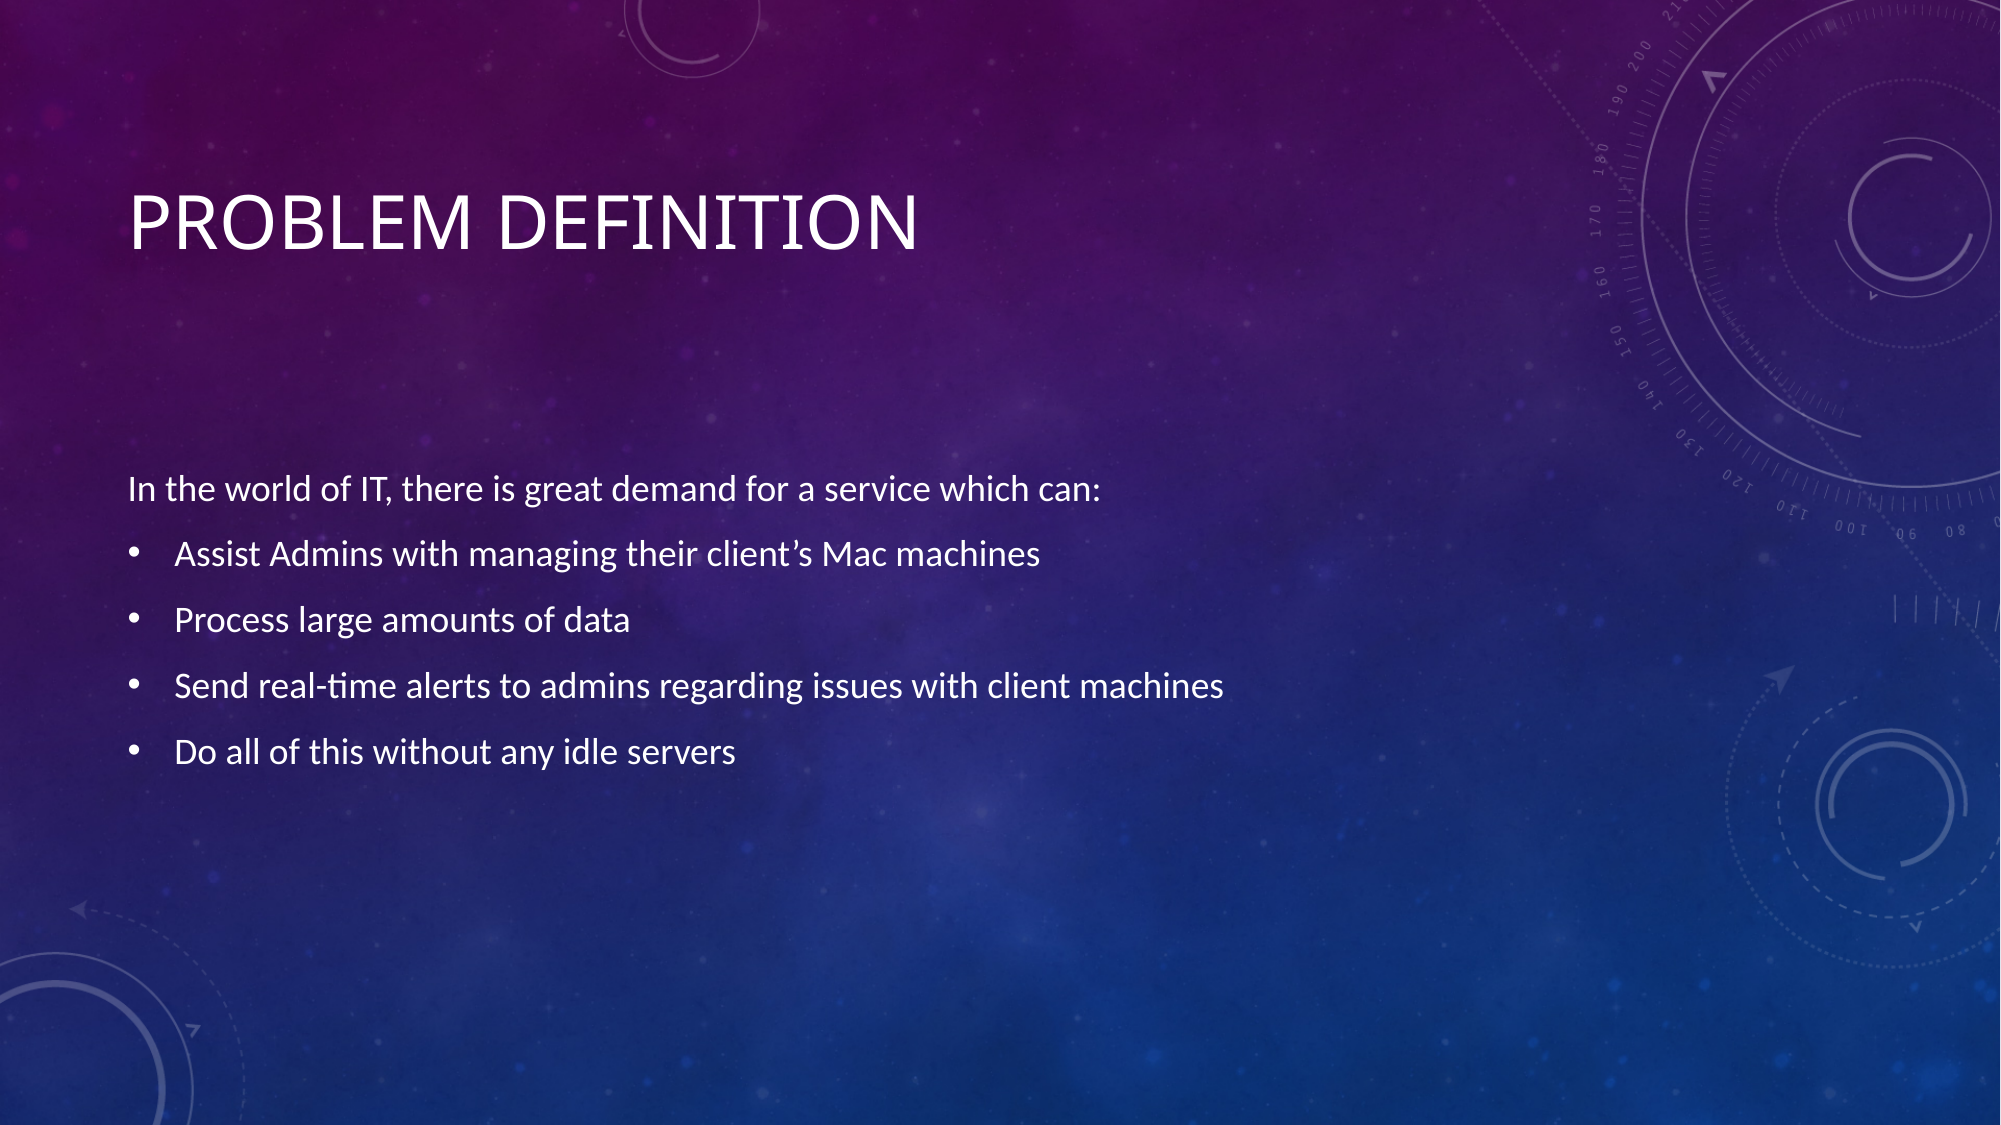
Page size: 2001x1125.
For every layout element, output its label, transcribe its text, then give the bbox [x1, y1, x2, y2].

picture [0, 0, 2001, 1125]
list In the world of IT, there is great demand for a service which can: Assist Admins with managing their client’s Mac machines Process large amounts of data Send real-time alerts to admins regarding issues with client machines Do all of this without any idle servers [112, 351, 1775, 950]
title Problem Definition [112, 99, 1775, 339]
